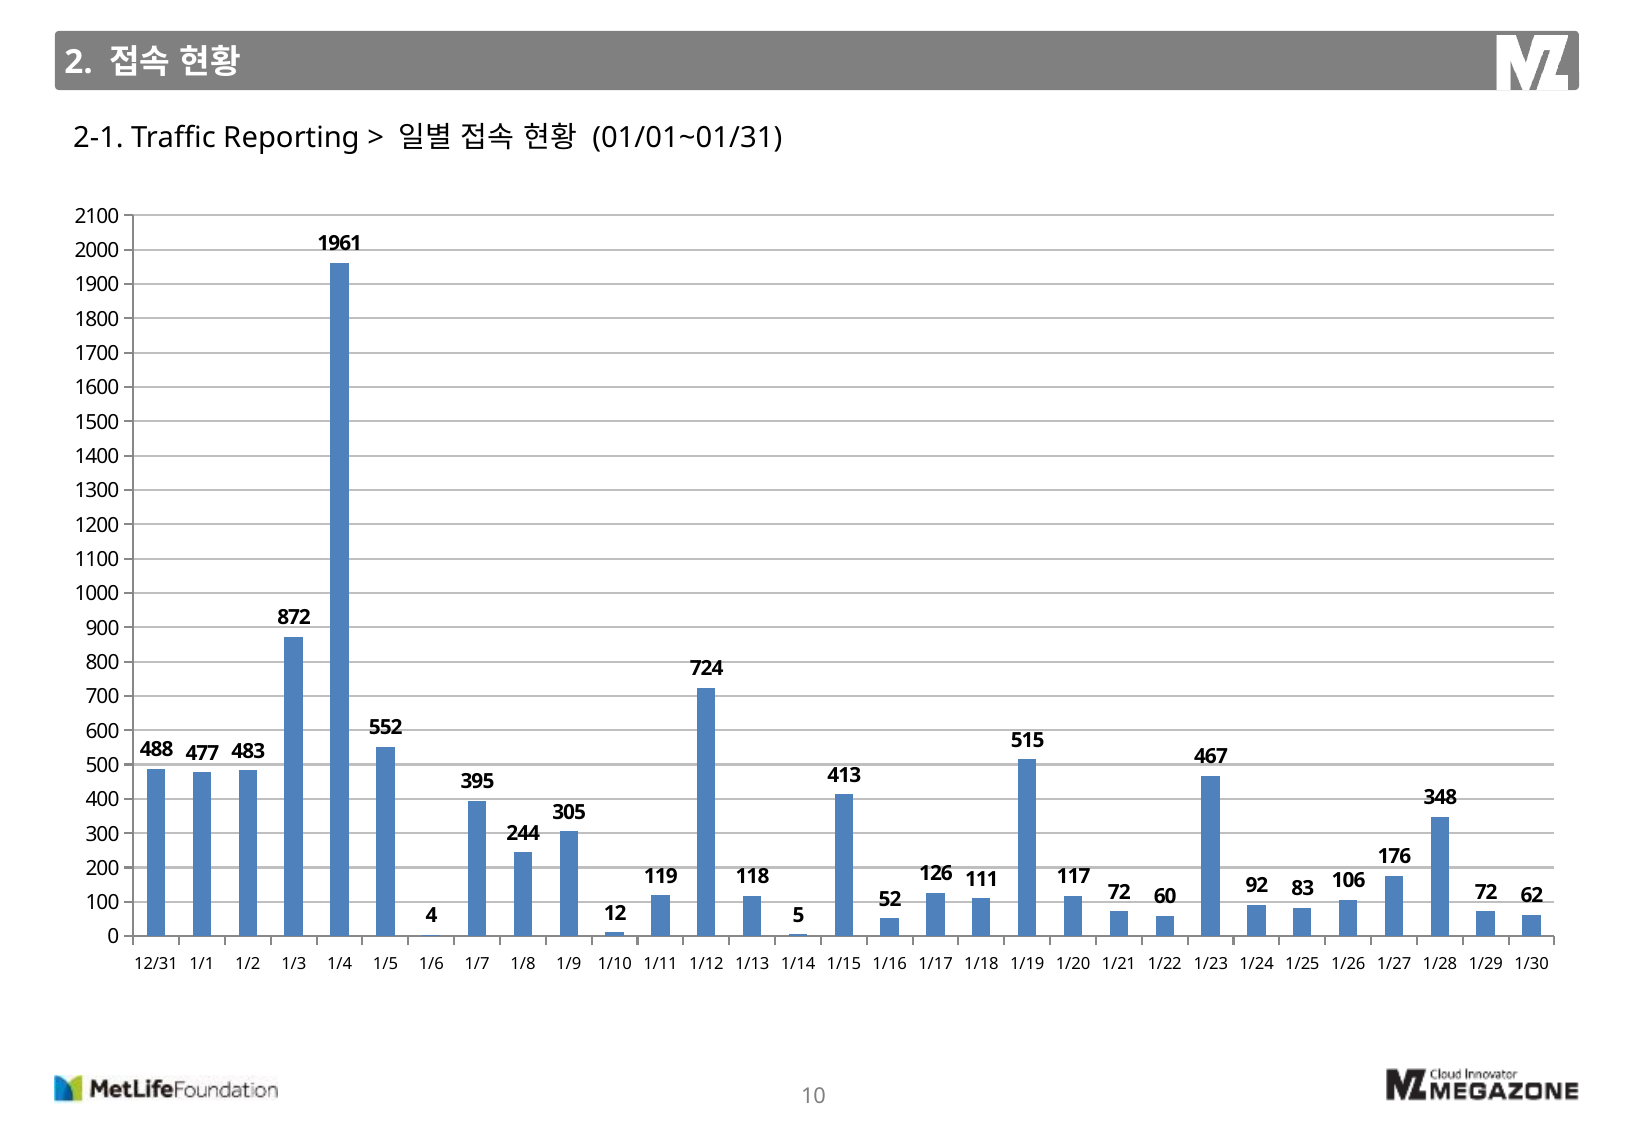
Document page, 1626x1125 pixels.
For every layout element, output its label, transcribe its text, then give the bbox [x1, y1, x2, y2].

chart [73, 200, 1559, 976]
picture [1385, 1067, 1580, 1102]
picture [1496, 35, 1568, 90]
text_box 2-1. Traffic Reporting > 일별 접속 현황 (01/01~01/31) [65, 110, 821, 161]
picture [54, 1075, 278, 1104]
text_box 2. 접속 현황 [56, 32, 303, 88]
slide_number 10 [792, 1076, 835, 1118]
